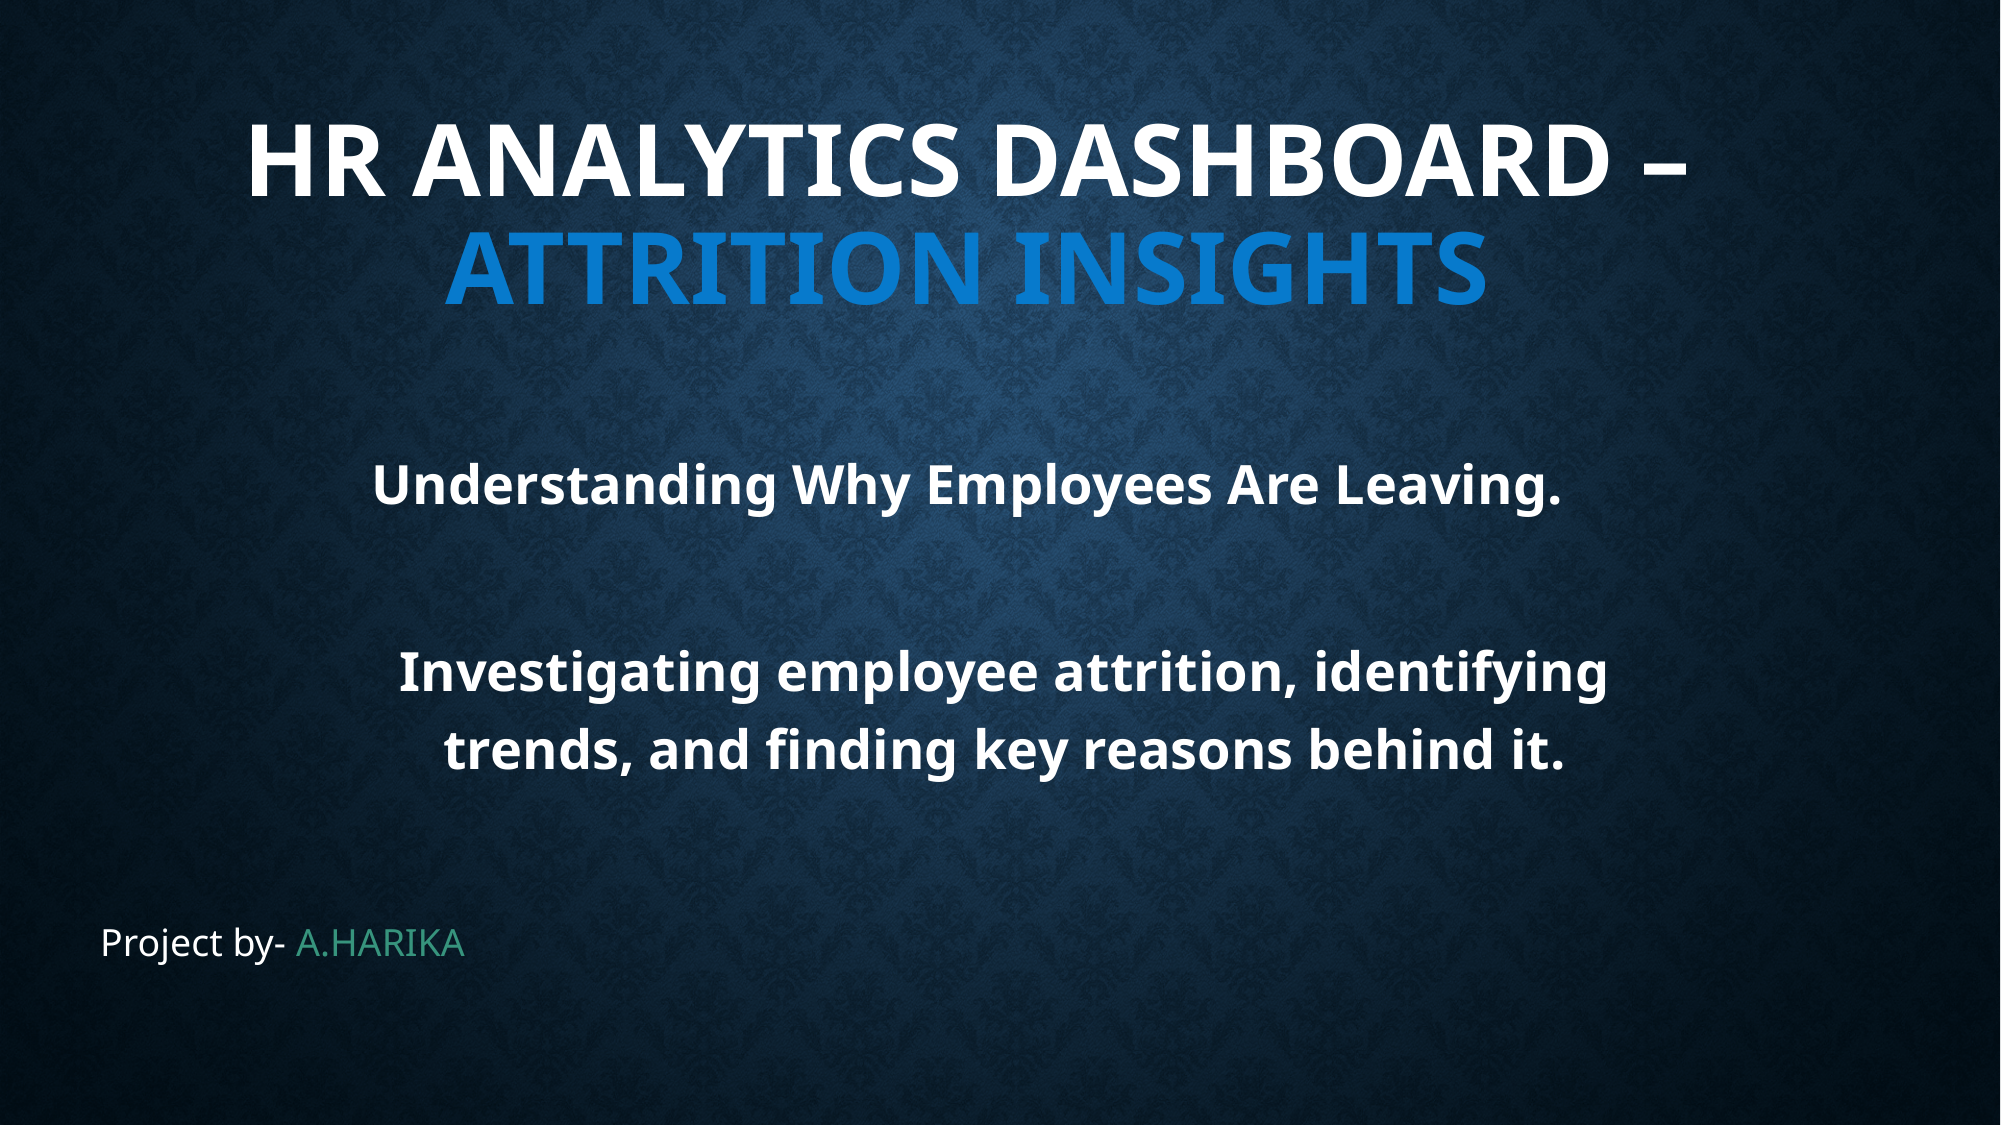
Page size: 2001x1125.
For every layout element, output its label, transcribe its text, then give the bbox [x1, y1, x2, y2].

subtitle Understanding Why Employees Are Leaving. Investigating employee attrition, identifying trends, and finding key reasons behind it. [217, 429, 1718, 792]
text_box Project by- A.HARIKA [85, 911, 757, 971]
title HR Analytics Dashboard – Attrition Insights [217, 37, 1718, 334]
